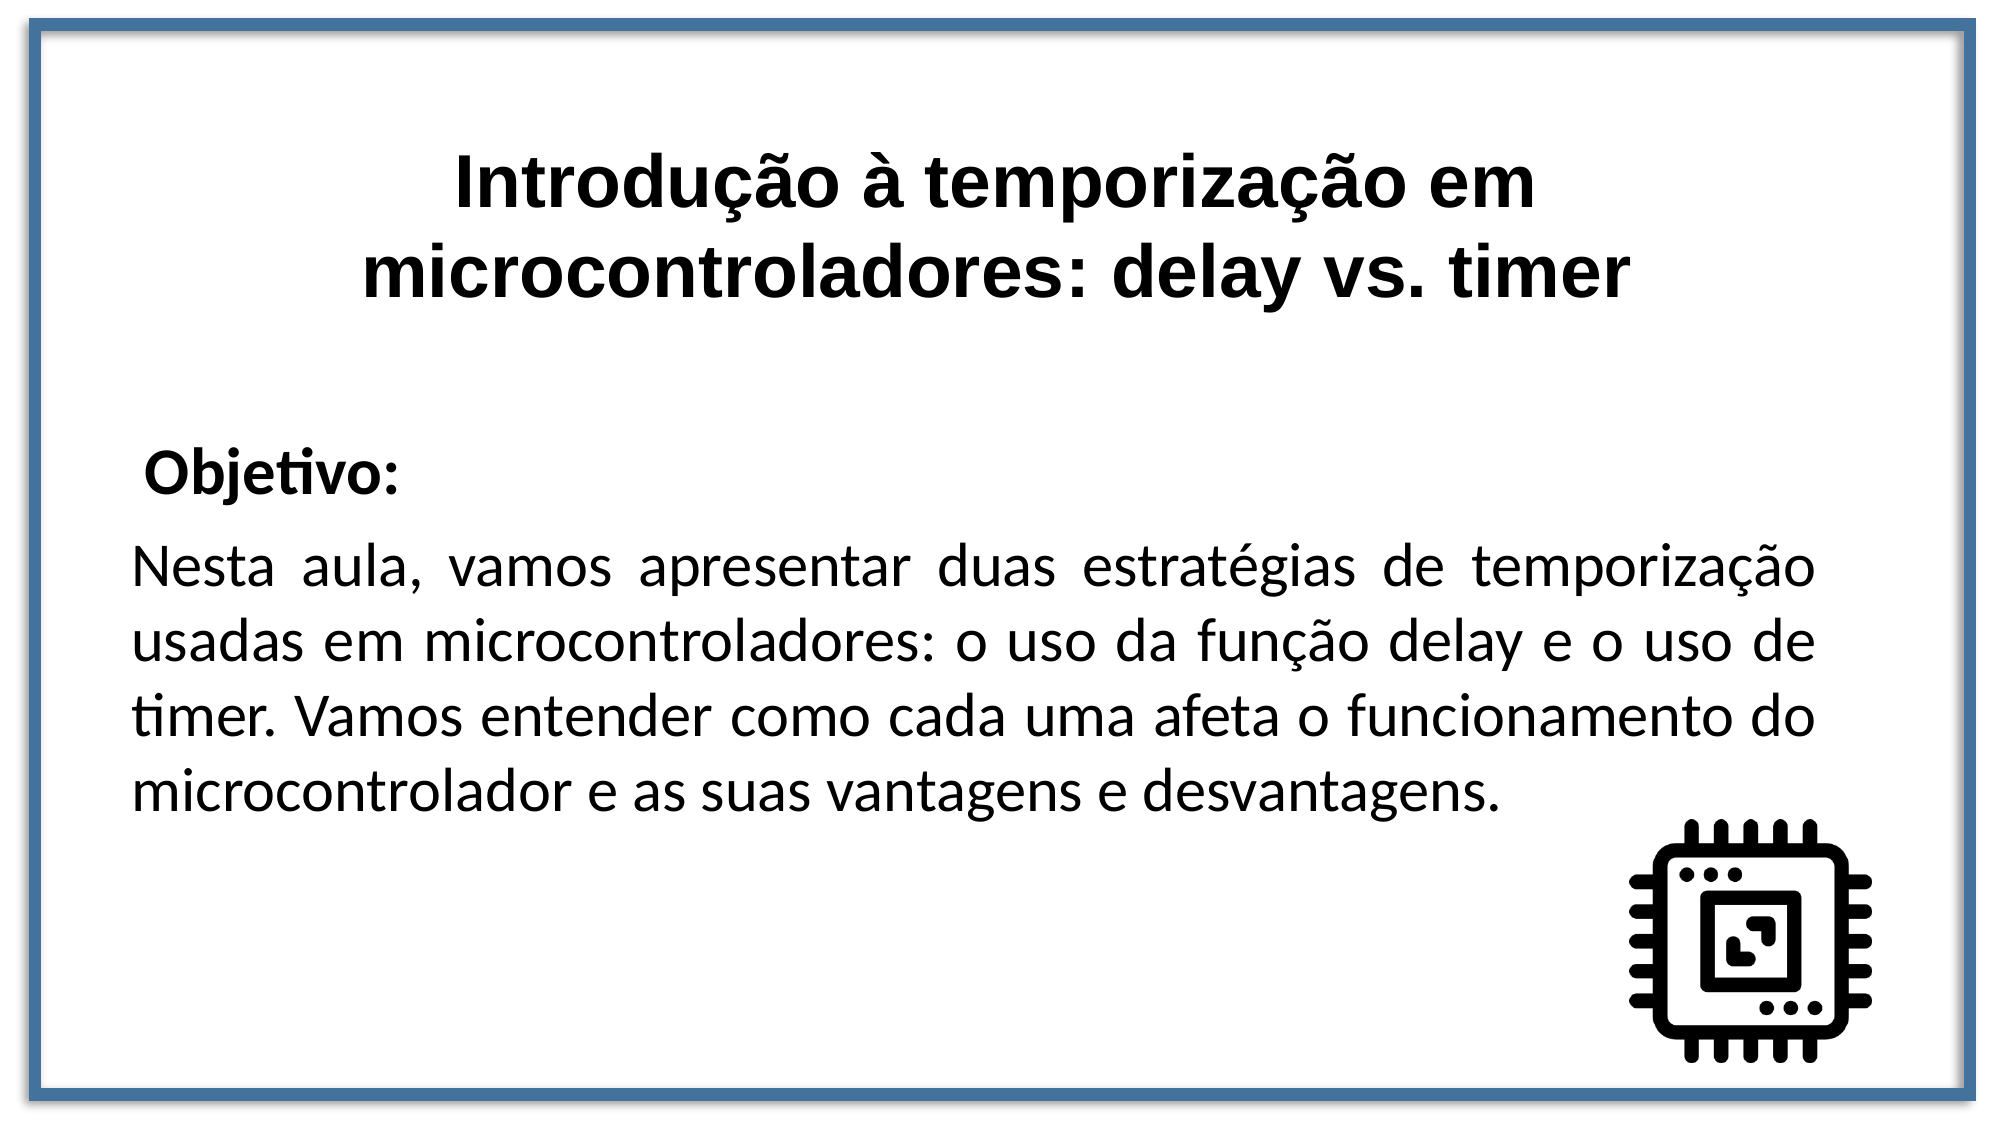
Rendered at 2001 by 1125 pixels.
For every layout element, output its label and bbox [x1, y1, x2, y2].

picture [1629, 819, 1872, 1063]
text_box [34, 23, 1971, 1095]
